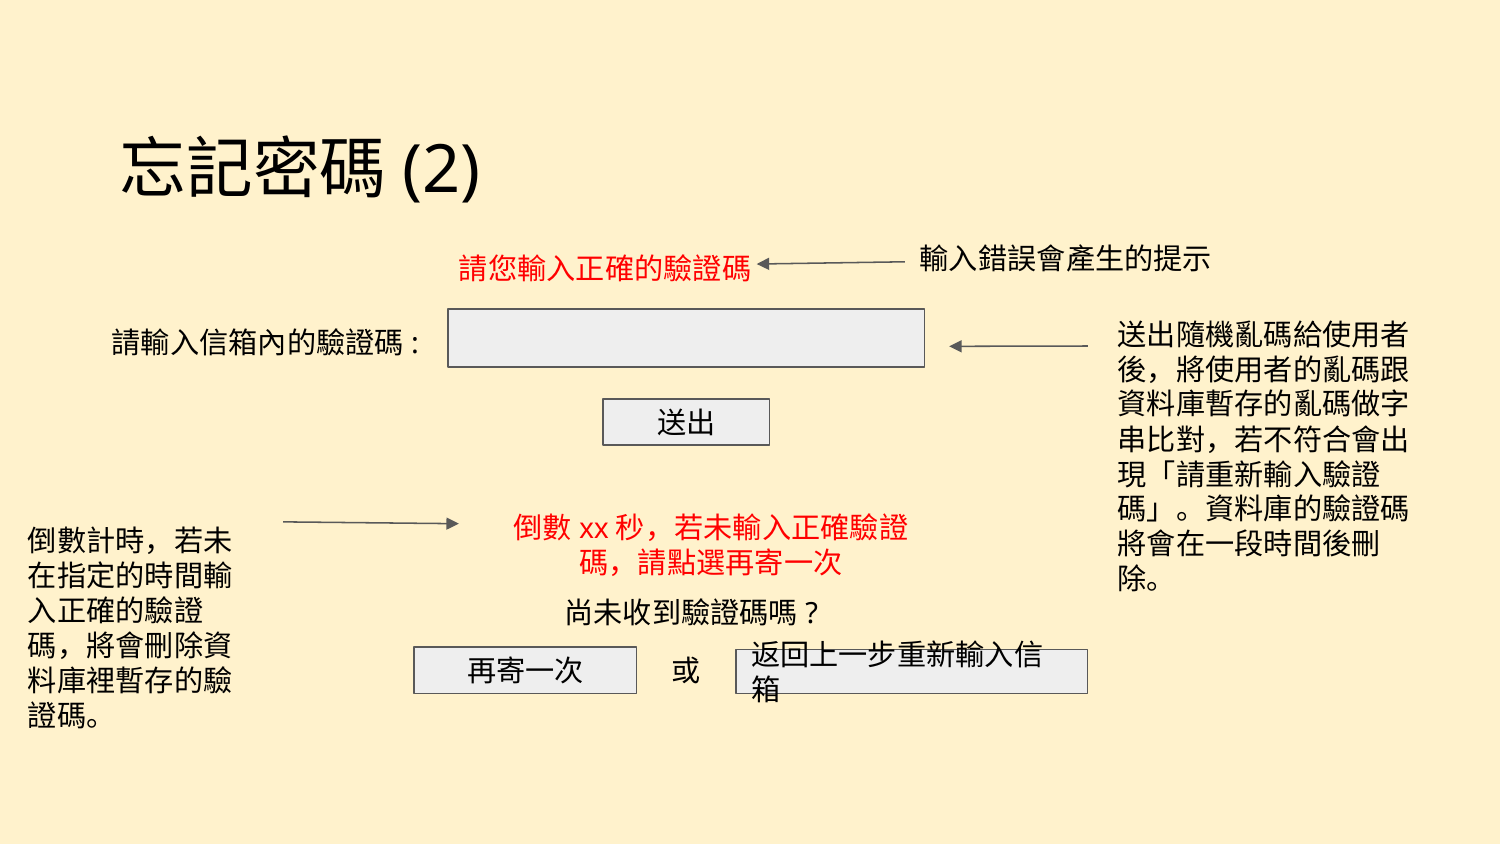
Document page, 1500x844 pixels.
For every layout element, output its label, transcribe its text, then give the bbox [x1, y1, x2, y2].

text_box 輸入錯誤會產生的提示 [904, 225, 1257, 283]
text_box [756, 261, 906, 265]
title 忘記密碼(2) [104, 110, 1367, 199]
text_box 請輸入信箱內的驗證碼: [96, 309, 449, 384]
text_box 再寄一次 [414, 647, 637, 694]
text_box 請您輸入正確的驗證碼 [444, 234, 904, 279]
text_box 倒數計時，若未在指定的時間輸入正確的驗證碼，將會刪除資料庫裡暫存的驗證碼。 [12, 507, 269, 580]
text_box 尚未收到驗證碼嗎? [549, 579, 883, 626]
text_box 送出隨機亂碼給使用者後，將使用者的亂碼跟資料庫暫存的亂碼做字串比對，若不符合會出現「請重新輸入驗證碼」。資料庫的驗證碼將會在一段時間後刪除。 [1102, 300, 1455, 376]
text_box 送出 [603, 398, 770, 445]
text_box 或 [642, 637, 730, 681]
text_box 返回上一步重新輸入信箱 [735, 649, 1088, 694]
text_box [448, 309, 925, 367]
text_box 倒數xx秒，若未輸入正確驗證碼，請點選再寄一次 [472, 493, 950, 552]
text_box [336, 310, 750, 383]
